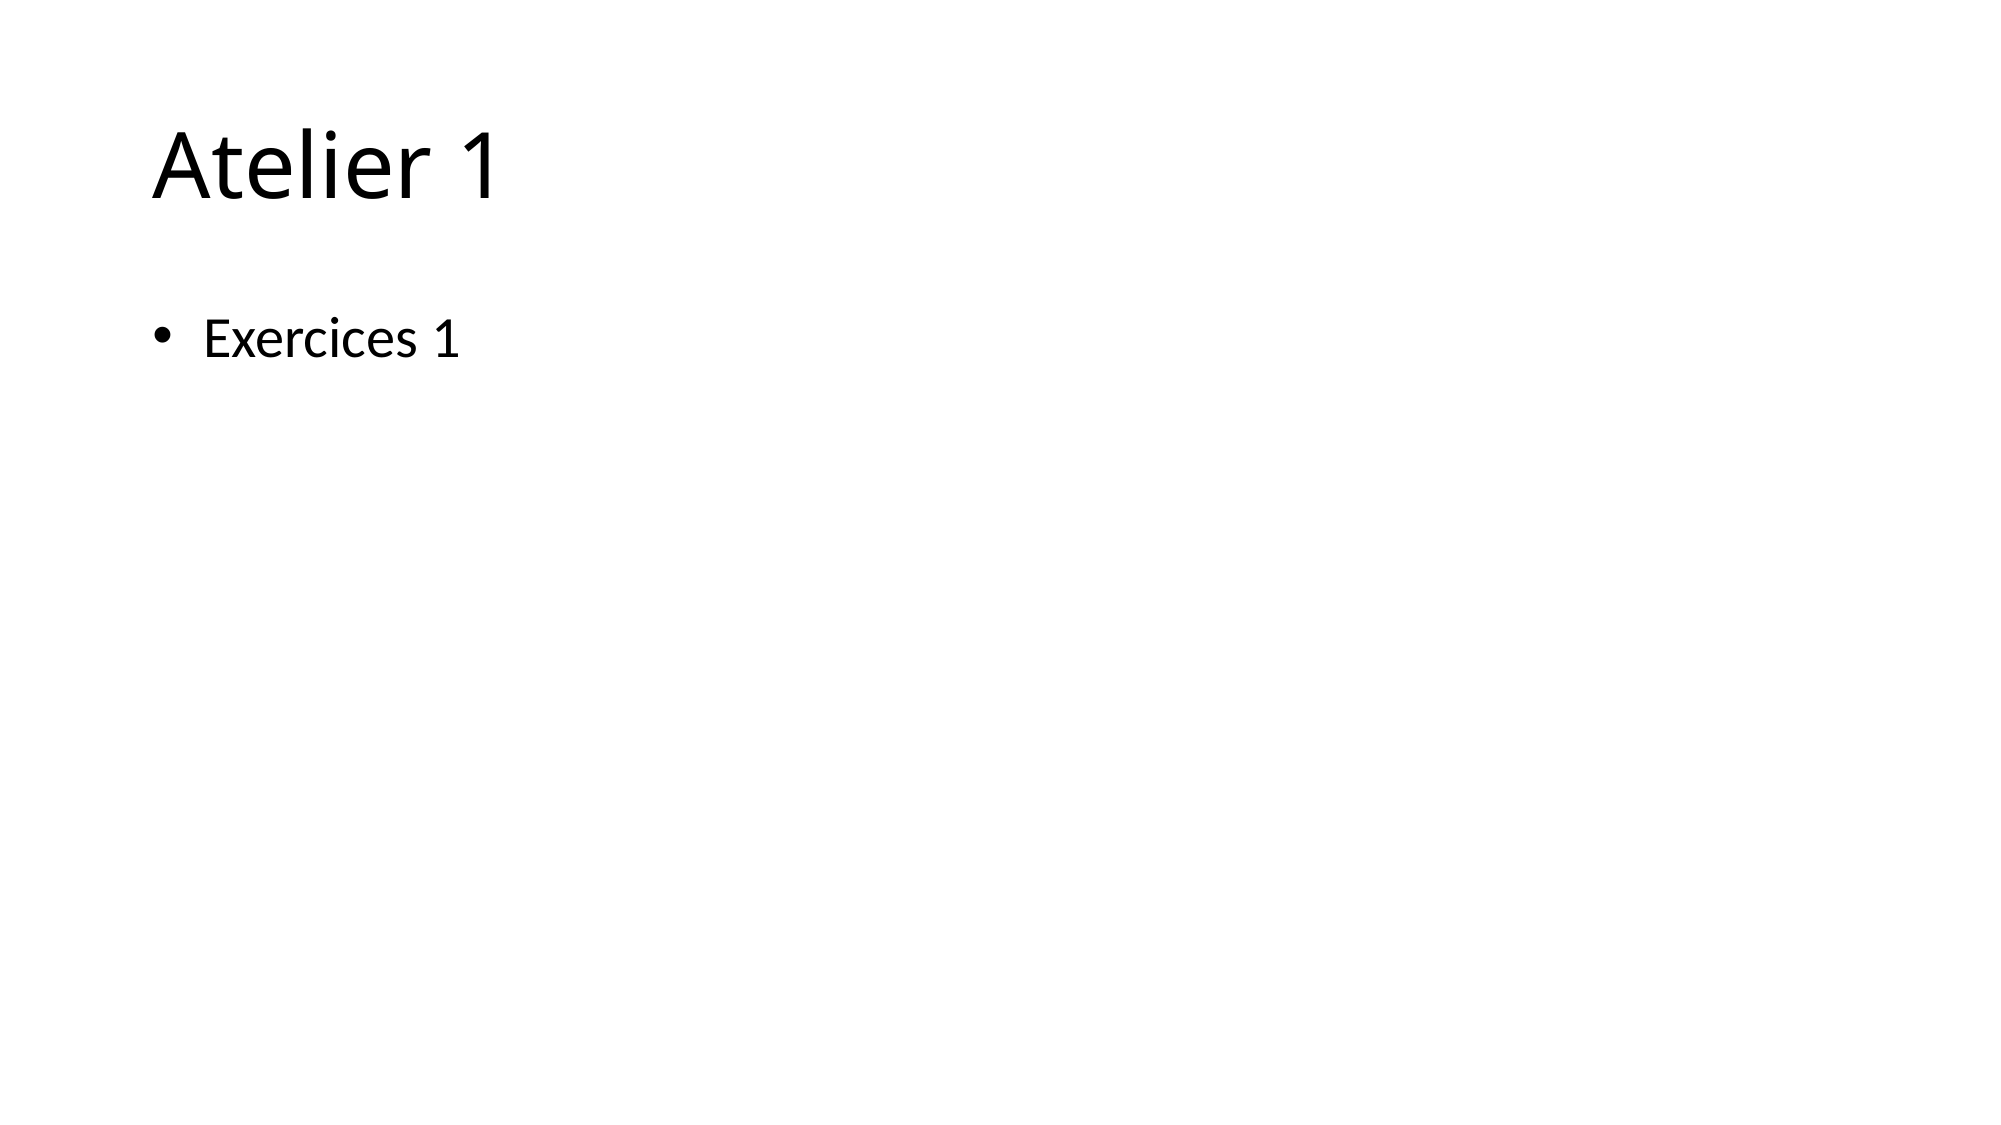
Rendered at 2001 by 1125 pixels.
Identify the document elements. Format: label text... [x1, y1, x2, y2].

list Exercices 1 [137, 299, 1863, 1014]
title Atelier 1 [137, 59, 1863, 278]
